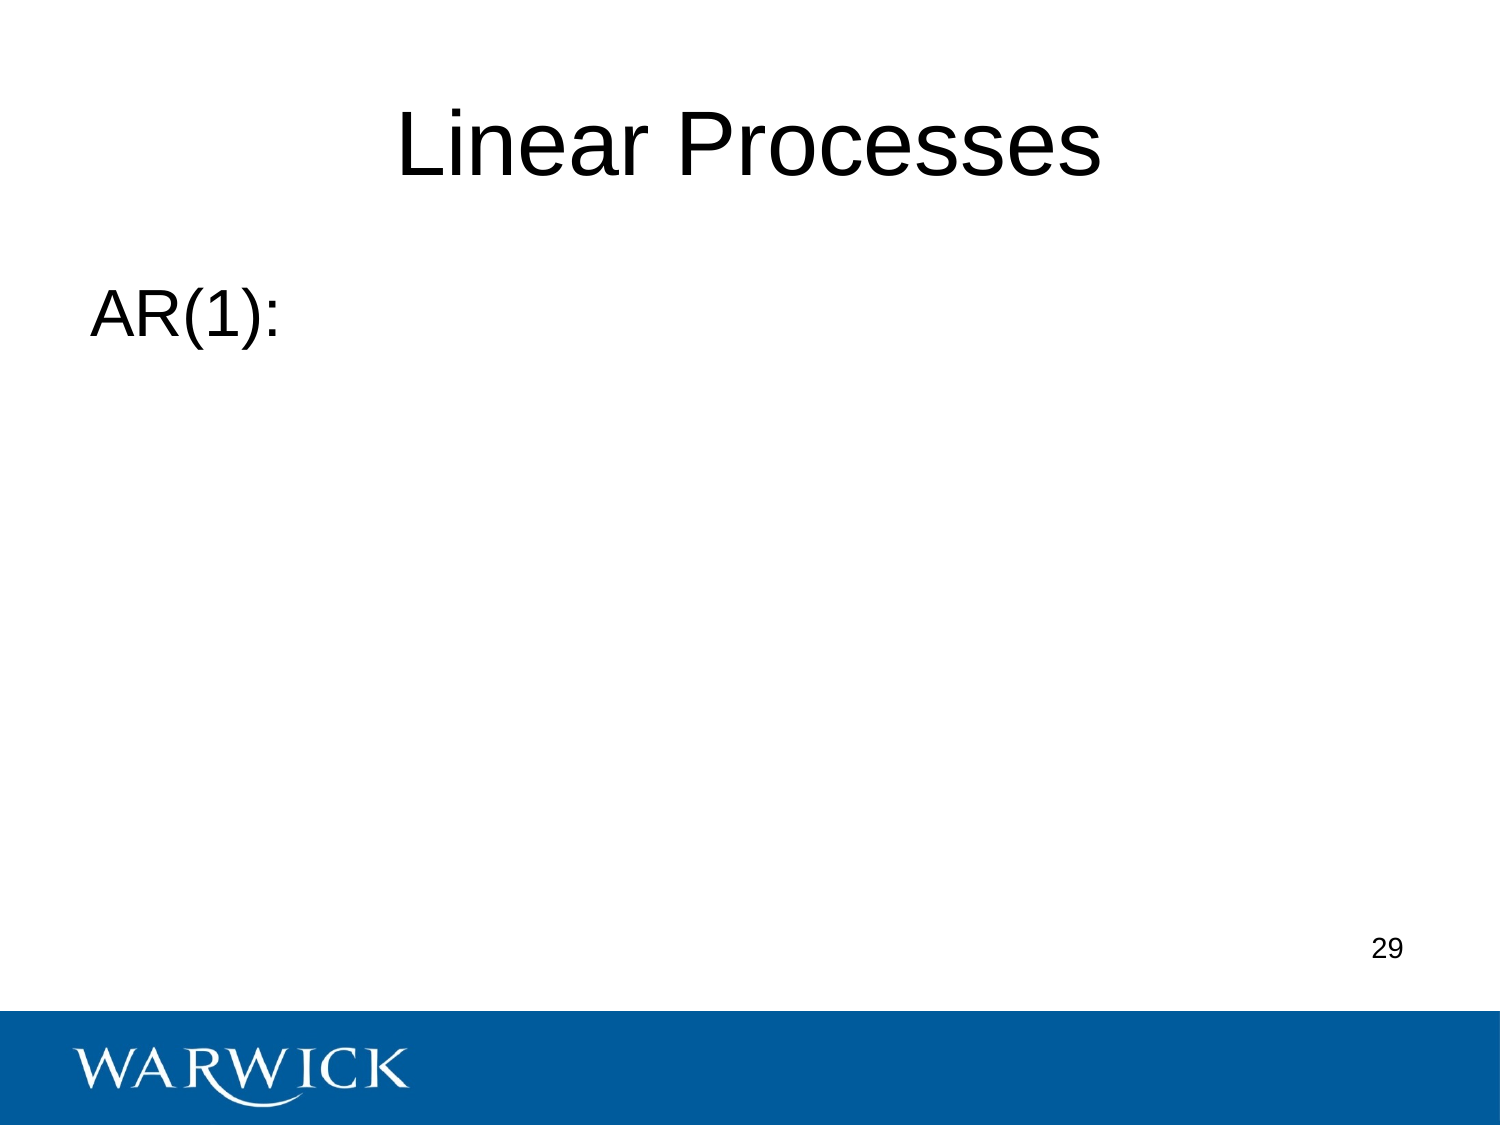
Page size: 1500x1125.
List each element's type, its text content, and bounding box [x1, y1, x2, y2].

picture [0, 1011, 1500, 1125]
slide_number 29 [1068, 921, 1419, 1000]
title Linear Processes [75, 45, 1425, 233]
